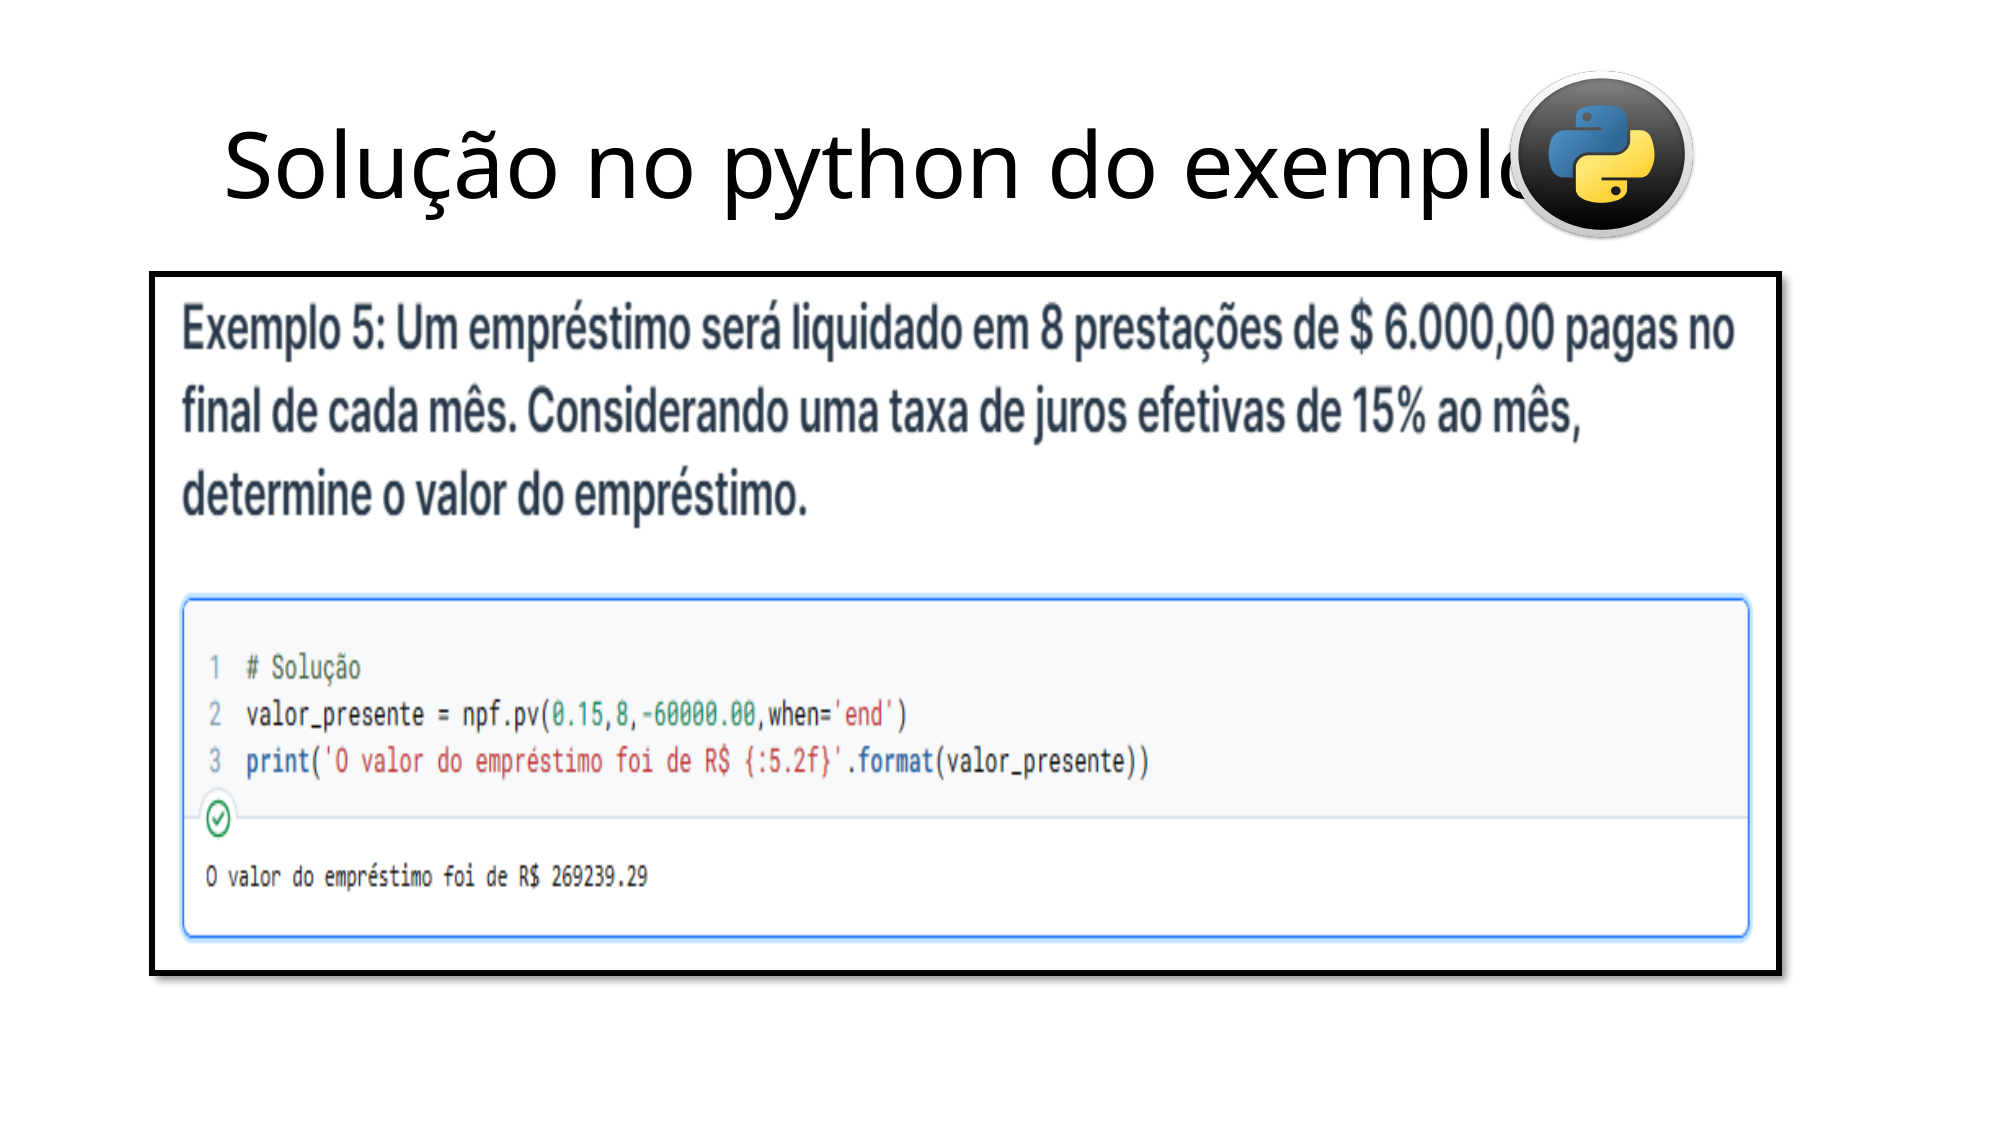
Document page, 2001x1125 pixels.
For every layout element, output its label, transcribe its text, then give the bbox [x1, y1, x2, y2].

title Solução no python do exemplo 5 [137, 59, 1863, 278]
picture [1497, 59, 1706, 249]
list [155, 277, 1776, 970]
